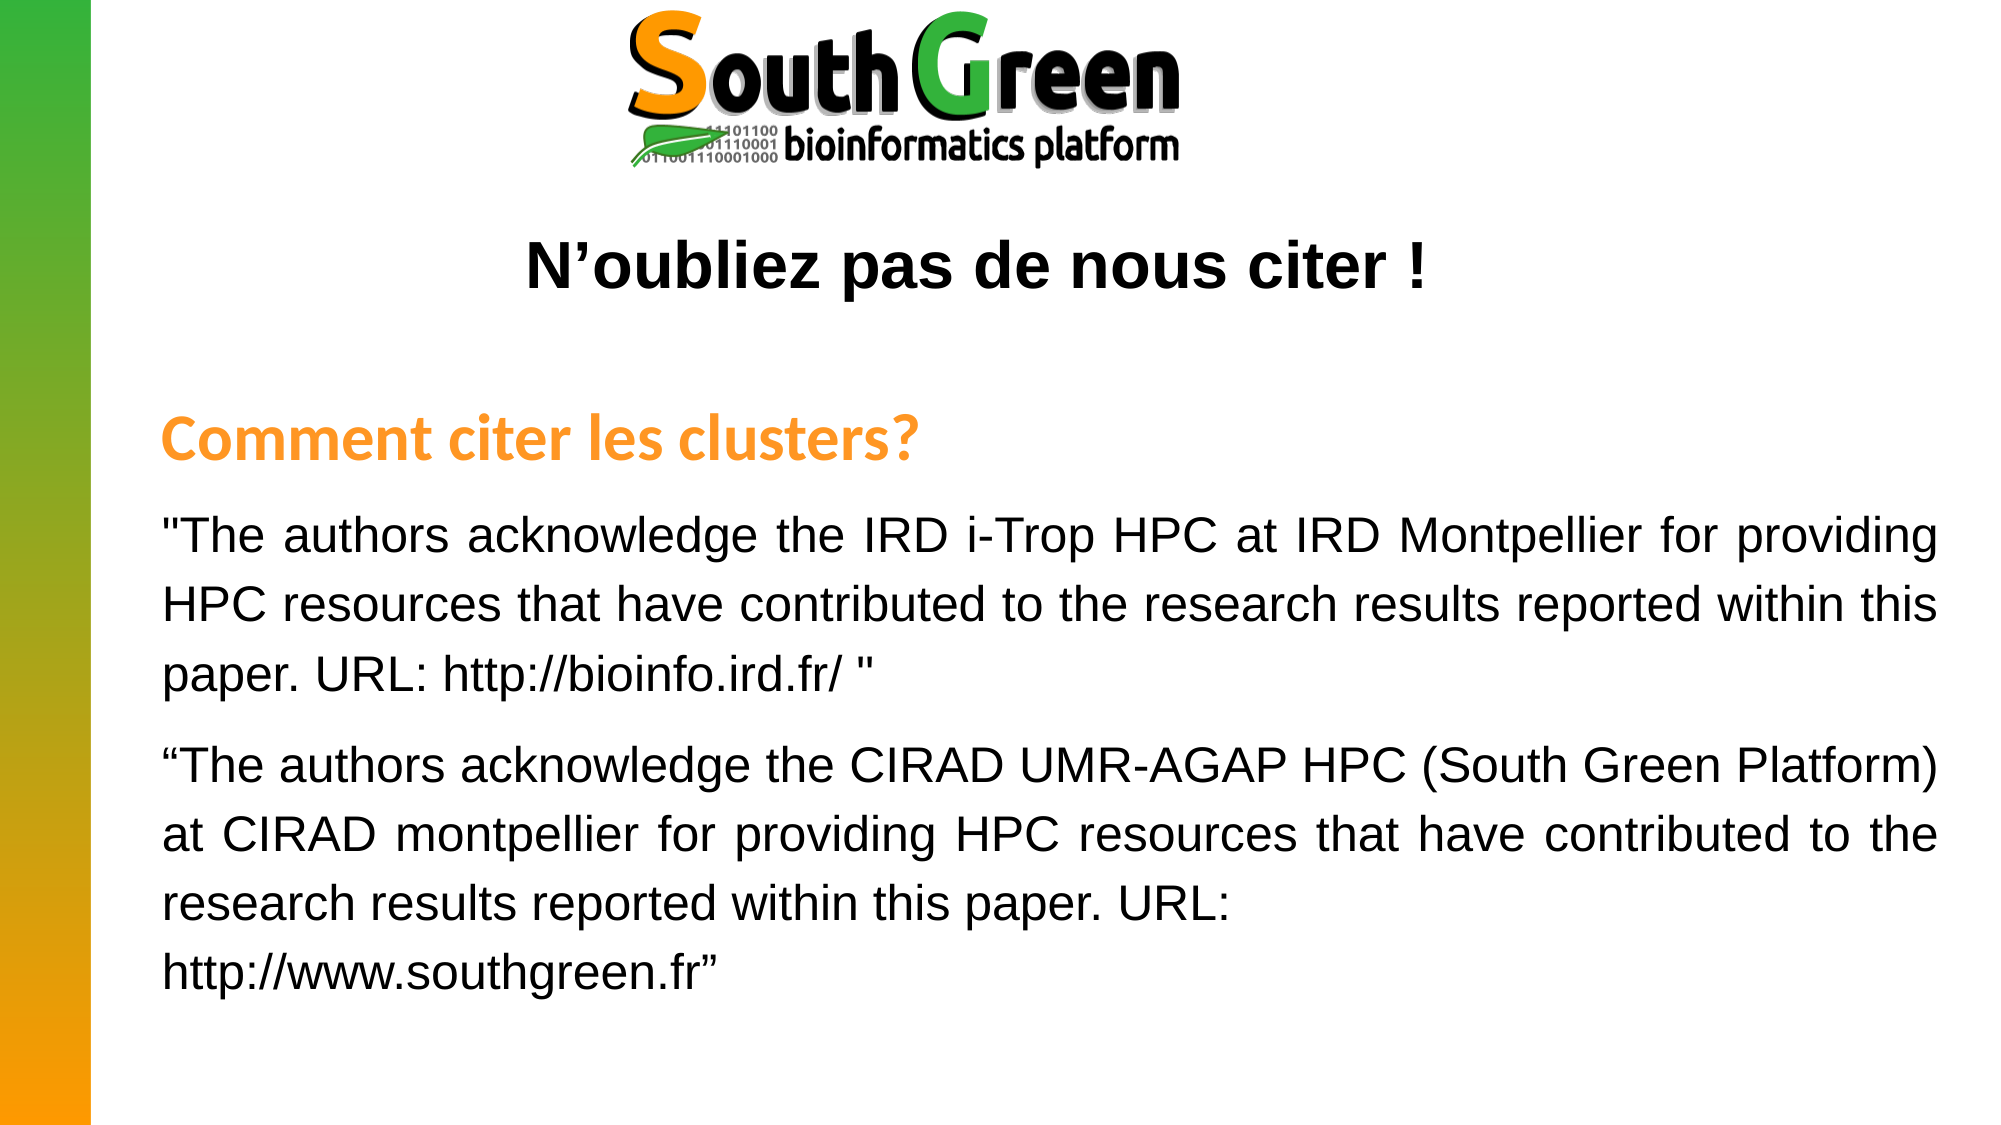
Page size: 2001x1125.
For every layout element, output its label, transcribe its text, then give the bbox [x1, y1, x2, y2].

picture [626, 7, 1187, 171]
text_box N’oubliez pas de nous citer ! [265, 204, 1690, 320]
text_box Comment citer les clusters? "The authors acknowledge the IRD i-Trop HPC at IRD Montpellier for providing HPC resources that have contributed to the research results reported within this paper. URL: http://bioinfo.ird.fr/ " “The authors acknowledge the CIRAD UMR-AGAP HPC (South Green Platform) at CIRAD montpellier for providing HPC resources that have contributed to the research results reported within this paper. URL: http://www.southgreen.fr” [141, 374, 1960, 1099]
